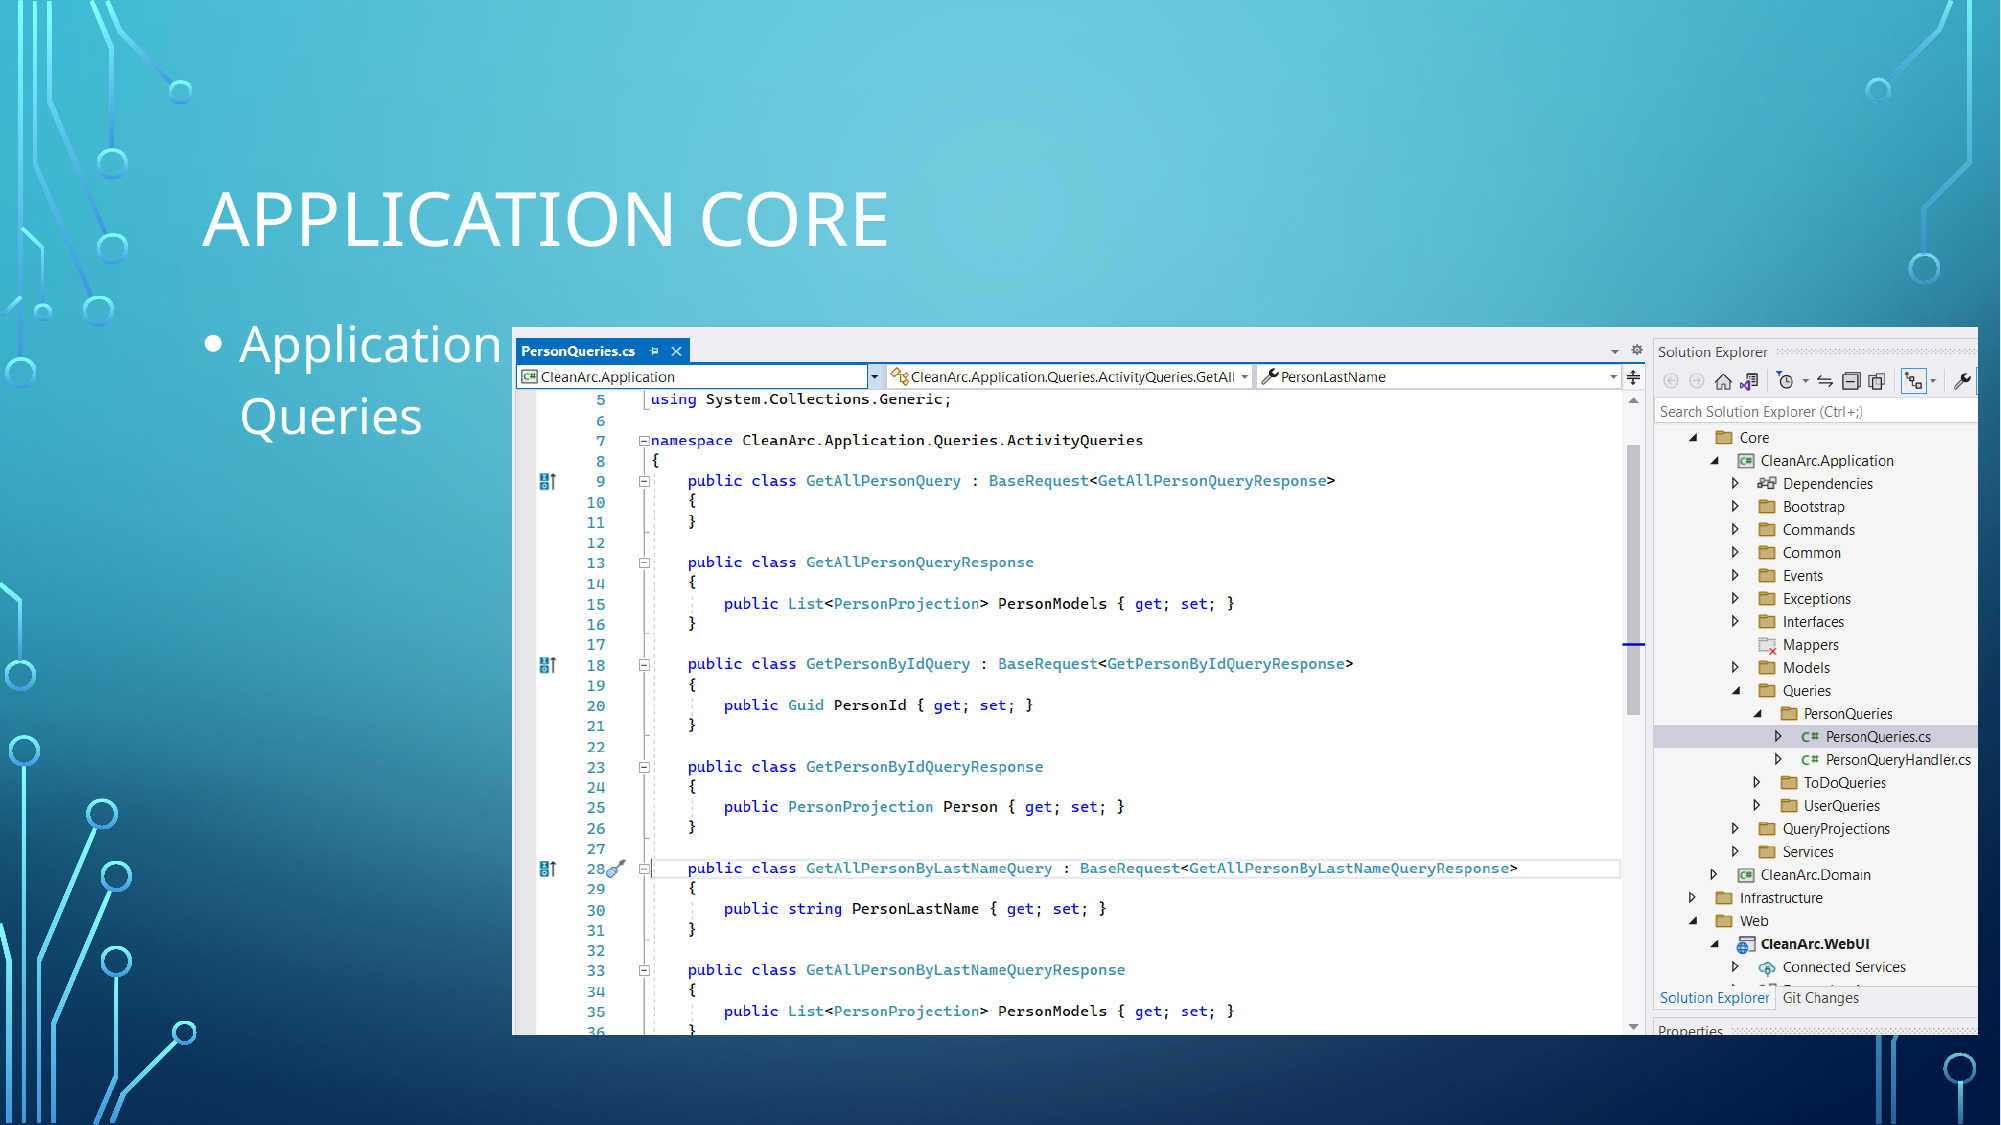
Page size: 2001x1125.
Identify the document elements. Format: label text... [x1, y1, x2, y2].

list Application Queries [187, 293, 555, 875]
title Application core [187, 101, 1813, 327]
picture [512, 327, 1978, 1035]
